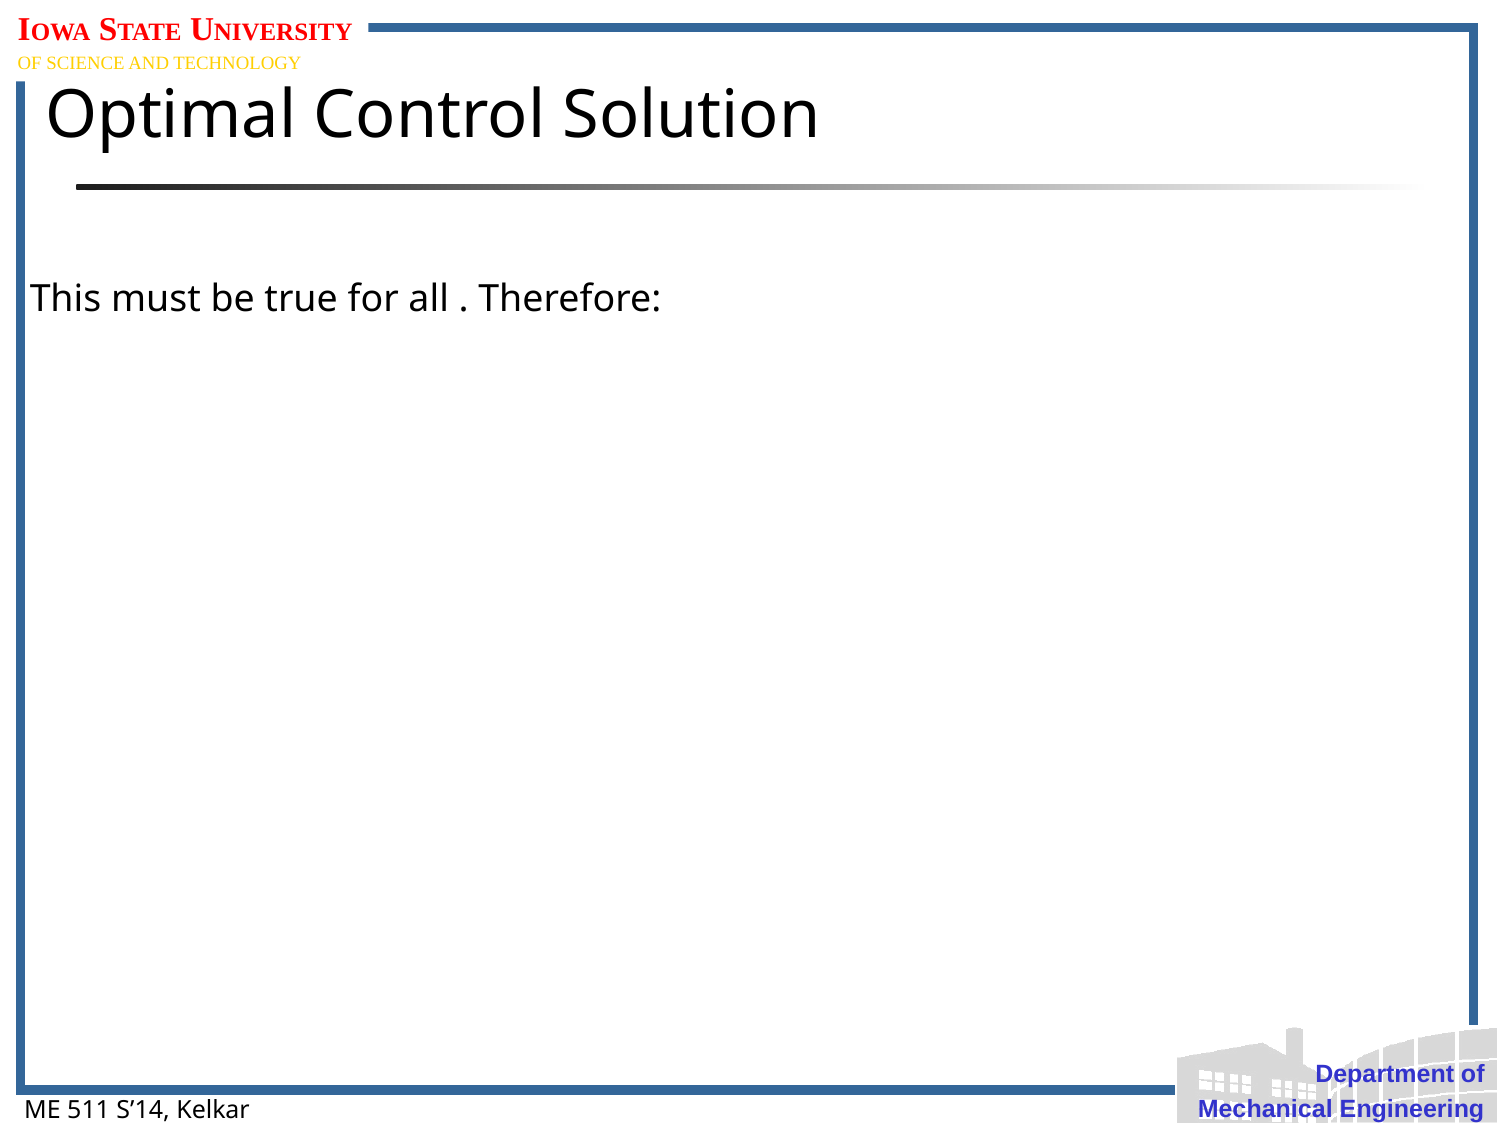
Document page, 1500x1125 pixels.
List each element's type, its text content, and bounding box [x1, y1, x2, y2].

title Optimal Control Solution [44, 77, 1466, 187]
